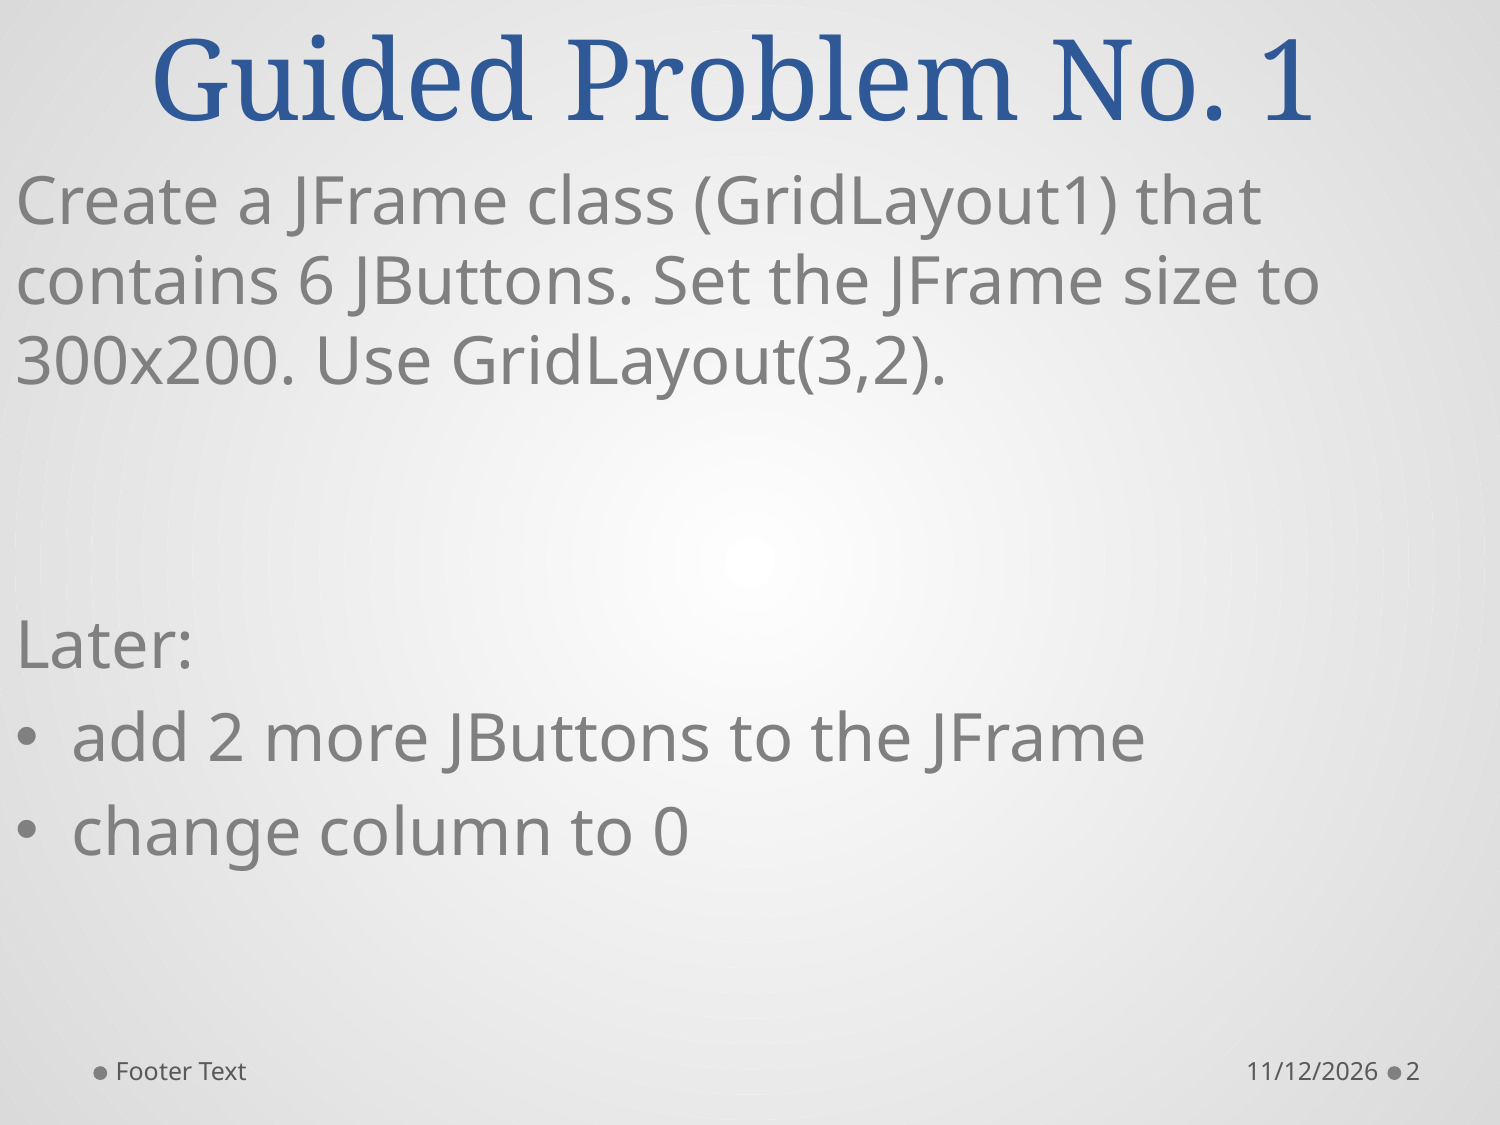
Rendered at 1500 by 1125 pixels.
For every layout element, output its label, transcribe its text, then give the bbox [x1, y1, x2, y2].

text_box Later: add 2 more JButtons to the JFrame change column to 0 [0, 594, 1470, 970]
title Guided Problem No. 1 [75, 0, 1425, 149]
footer Footer Text [108, 1042, 576, 1103]
list Create a JFrame class (GridLayout1) that contains 6 JButtons. Set the JFrame size to 300x200. Use GridLayout(3,2). [0, 149, 1450, 525]
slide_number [1043, 1042, 1386, 1103]
slide_number 2 [1401, 1042, 1494, 1103]
